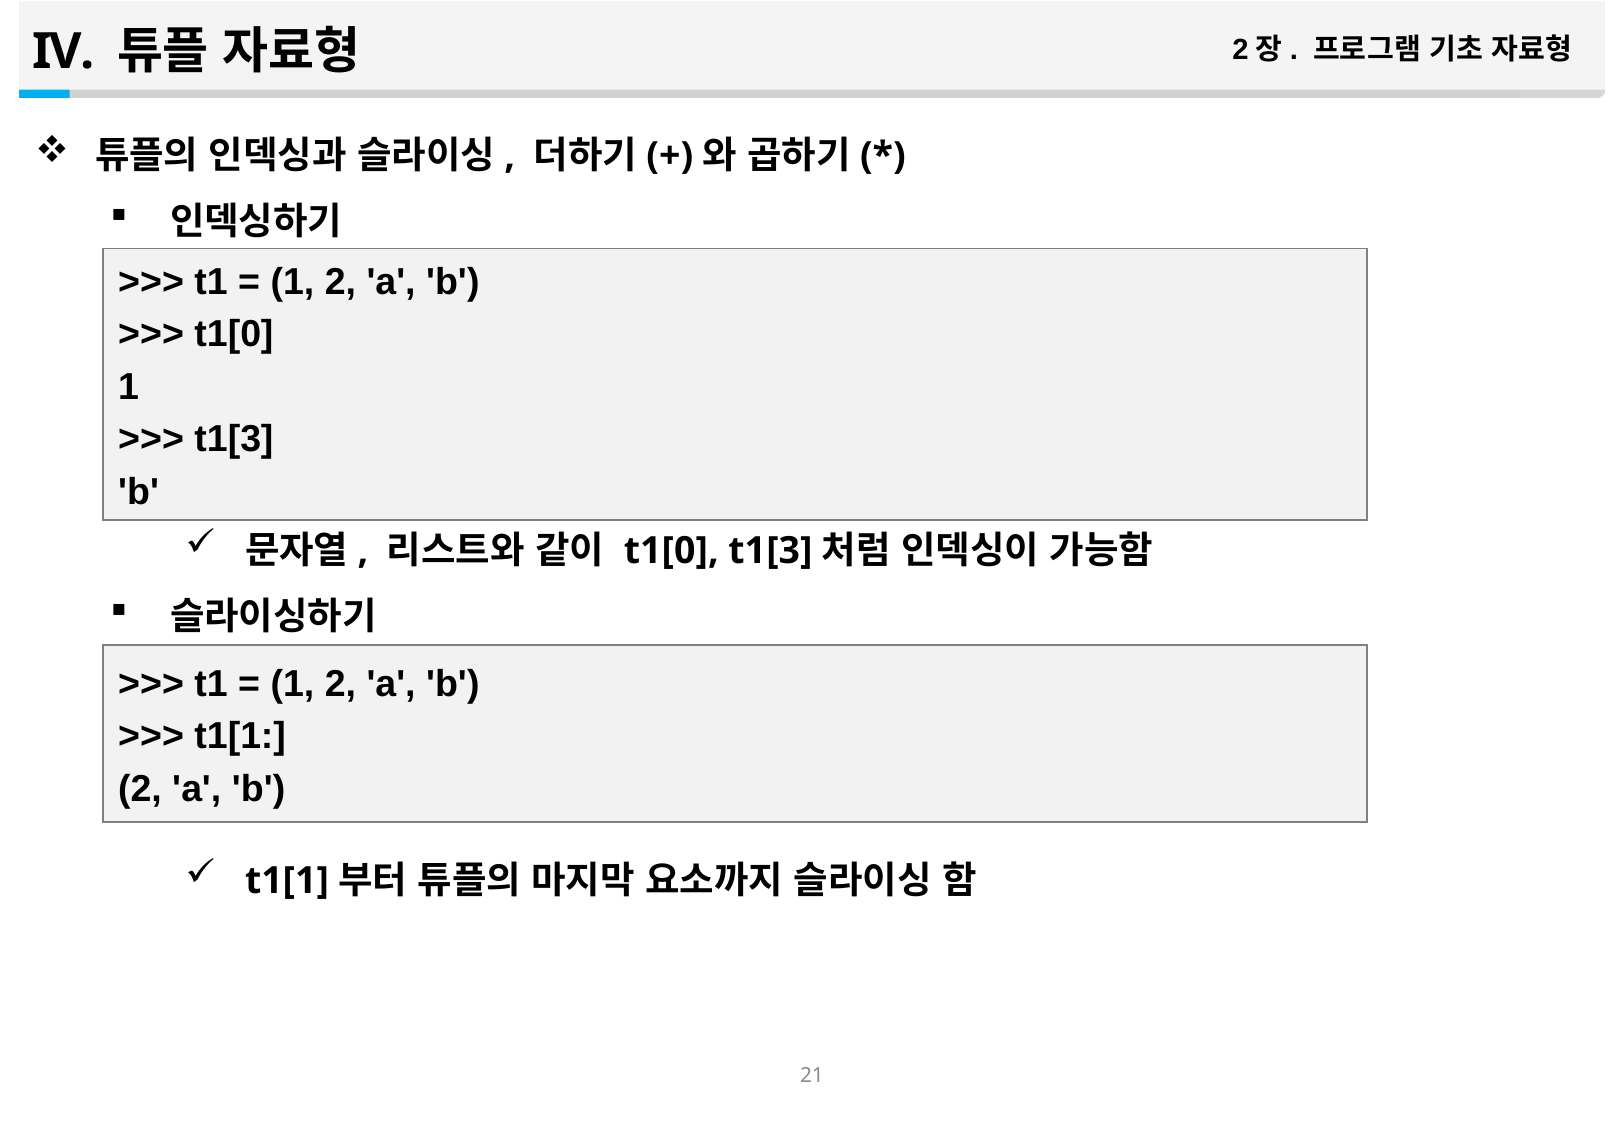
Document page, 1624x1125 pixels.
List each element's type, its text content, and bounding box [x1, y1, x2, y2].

text_box >>> t1 = (1, 2, 'a', 'b') >>> t1[1:] (2, 'a', 'b') [103, 645, 1368, 823]
slide_number 20 [622, 1045, 1002, 1106]
text_box 튜플의 인덱싱과 슬라이싱, 더하기(+)와 곱하기(*) 인덱싱하기 문자열, 리스트와 같이 t1[0], t1[3]처럼 인덱싱이 가능함 슬라이싱하기 t1[1]부터 튜플의 마지막 요소까지 슬라이싱 함 [20, 123, 1602, 974]
list 튜플 자료형 [17, 11, 1167, 85]
text_box >>> t1 = (1, 2, 'a', 'b') >>> t1[0] 1 >>> t1[3] 'b' [103, 248, 1368, 521]
picture [19, 1, 1605, 98]
text_box 2장. 프로그램 기초 자료형 [1217, 22, 1596, 73]
